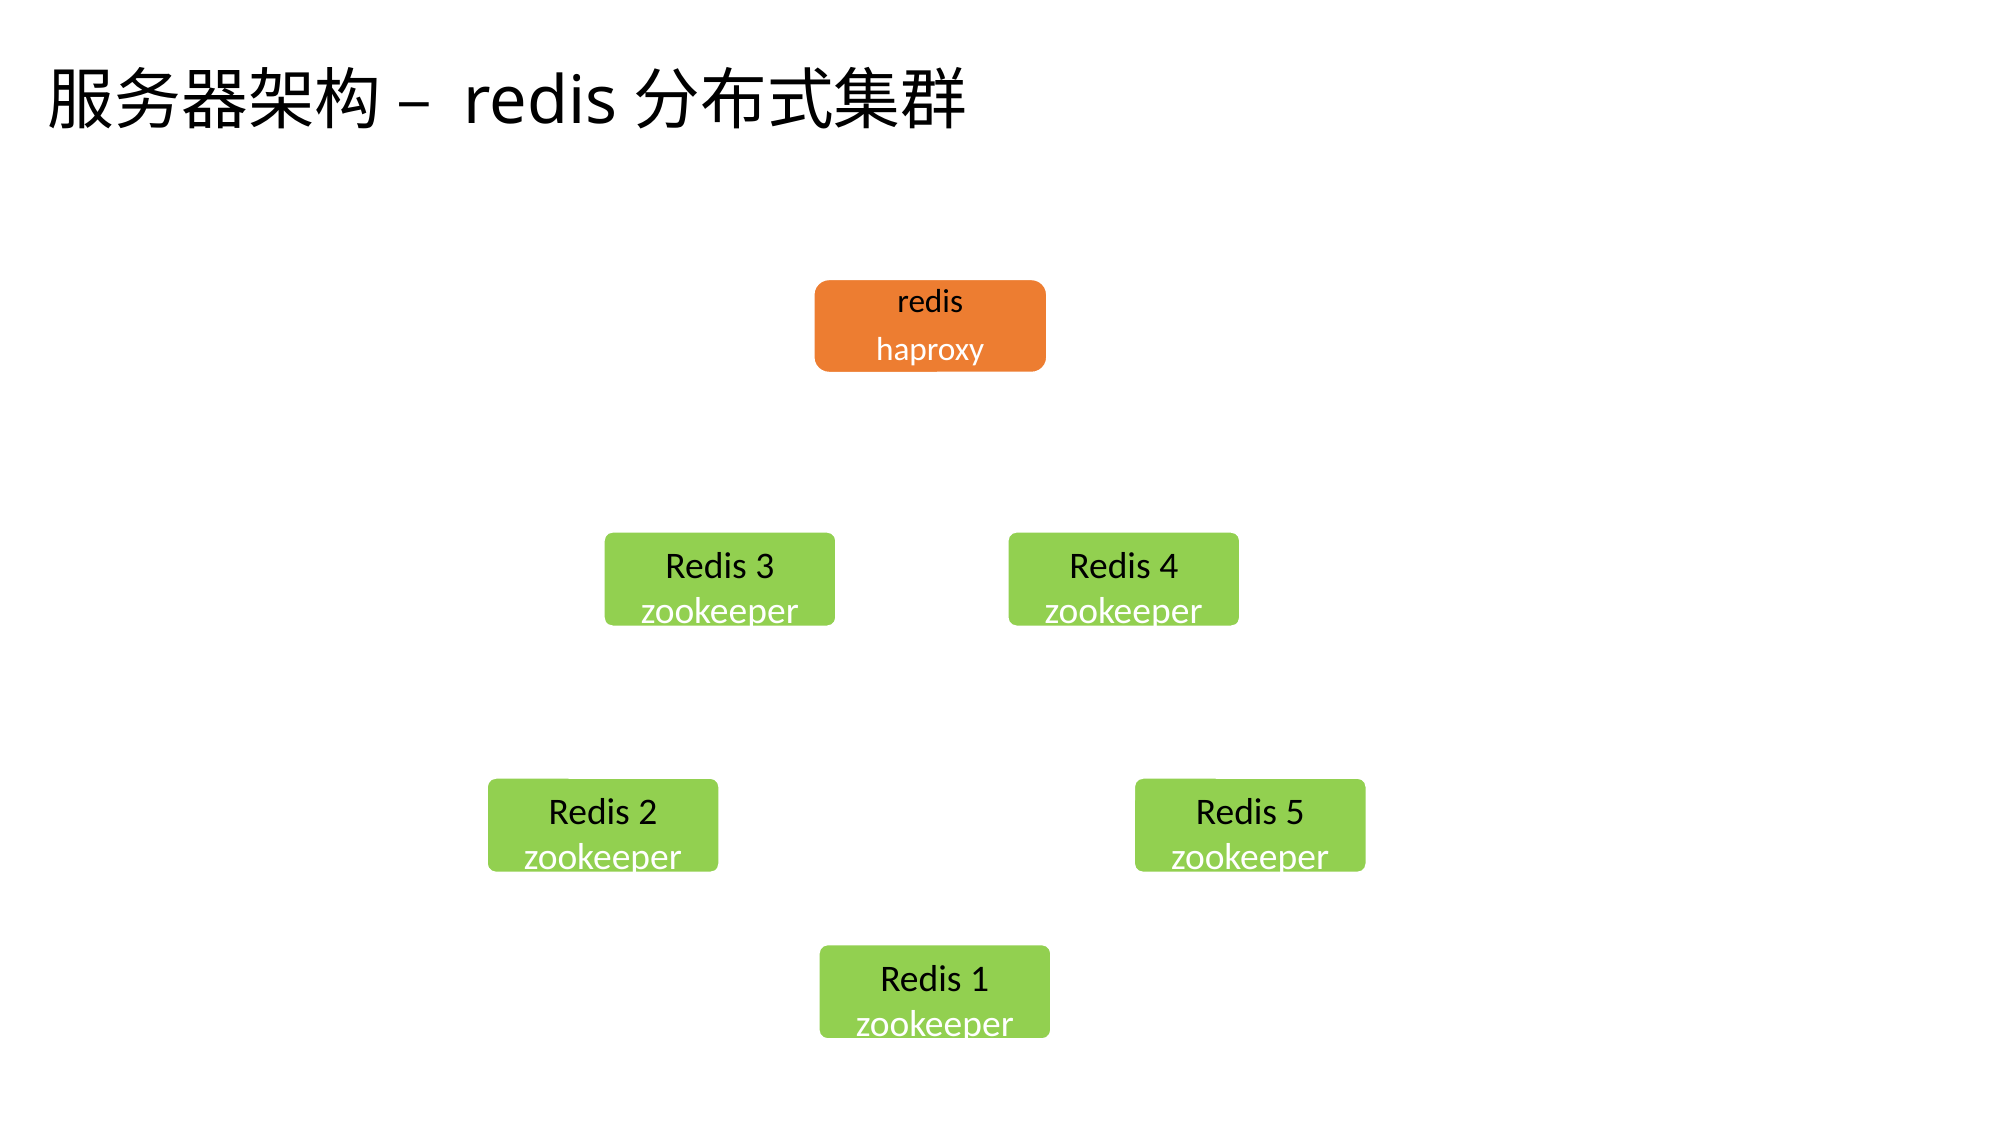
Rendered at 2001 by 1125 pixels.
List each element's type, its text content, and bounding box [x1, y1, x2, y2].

text_box Redis 4 zookeeper [1005, 529, 1243, 629]
text_box Redis 1 zookeeper [816, 942, 1054, 1042]
text_box Redis 5 zookeeper [1131, 775, 1369, 875]
title 服务器架构 – redis分布式集群 [32, 50, 1758, 155]
text_box Redis 2 zookeeper [484, 775, 722, 875]
text_box Redis 3 zookeeper [601, 529, 839, 629]
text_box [813, 279, 1048, 373]
